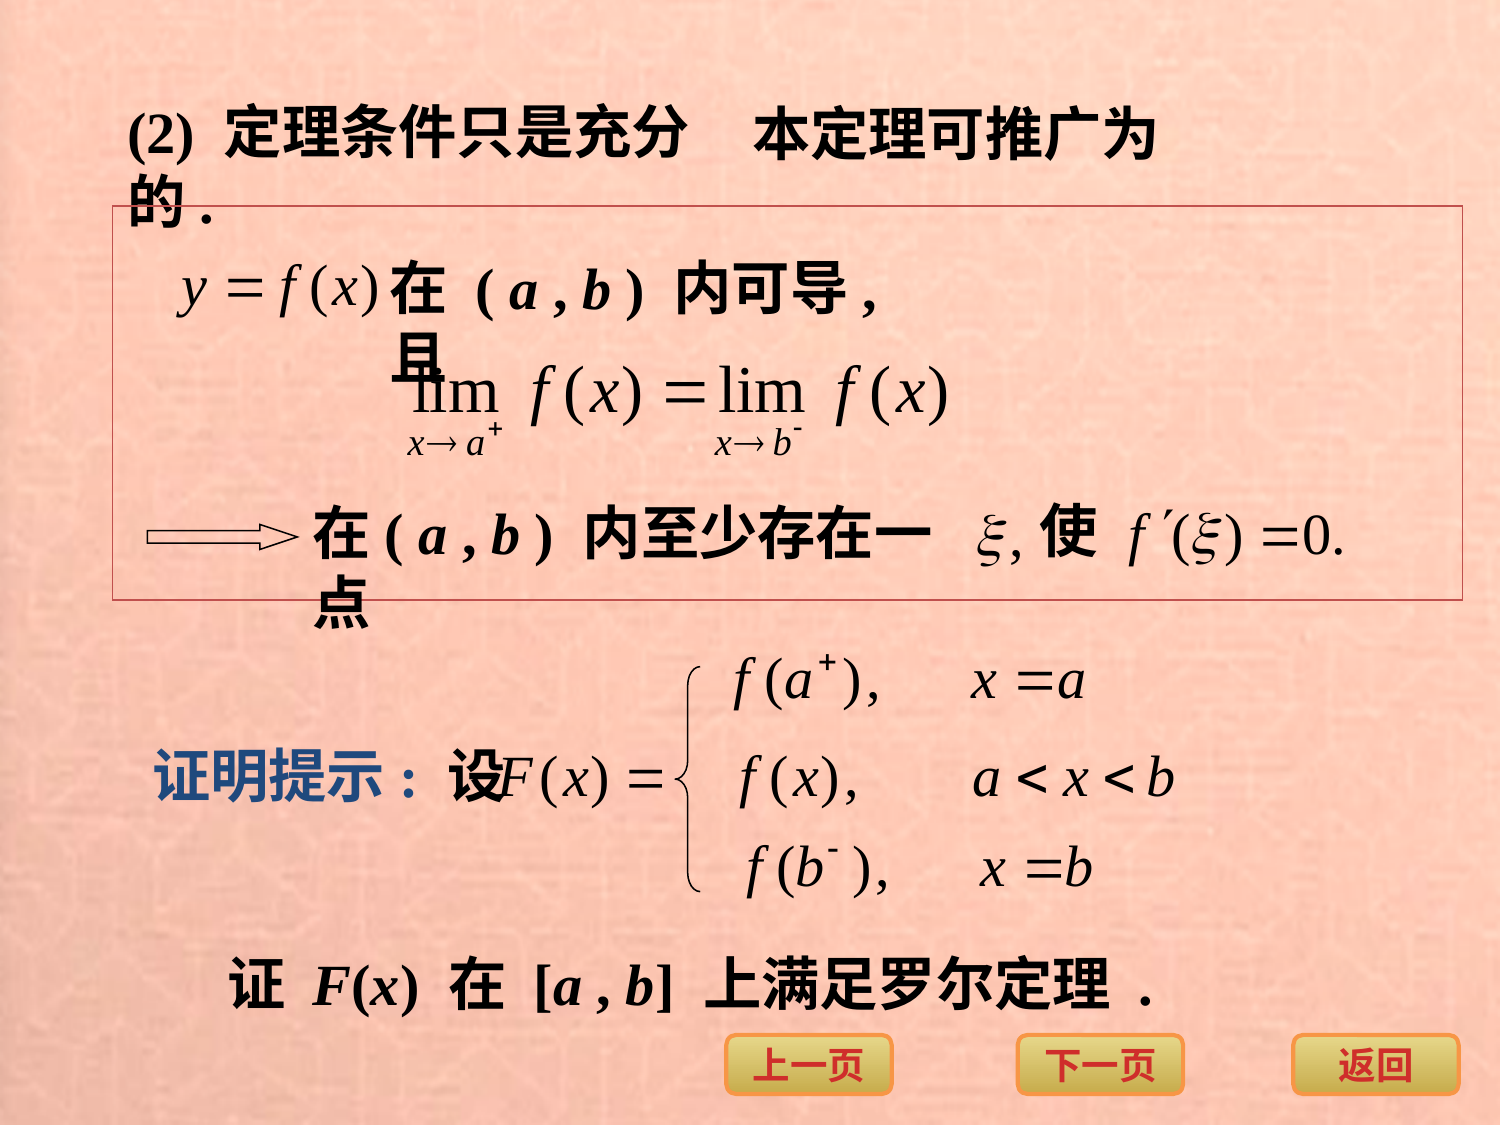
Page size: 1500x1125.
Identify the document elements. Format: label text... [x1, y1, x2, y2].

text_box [395, 345, 700, 469]
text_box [1114, 506, 1349, 574]
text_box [973, 510, 1029, 576]
text_box 本定理可推广为 [737, 90, 1238, 175]
text_box 证明提示: 设 [137, 731, 538, 817]
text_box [702, 345, 963, 469]
text_box (2) 定理条件只是充分的. [112, 87, 763, 188]
picture [0, 0, 1500, 1125]
text_box [675, 666, 701, 892]
text_box [147, 524, 298, 550]
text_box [492, 750, 662, 816]
text_box 在( a , b ) 内至少存在一点 [297, 489, 998, 644]
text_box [724, 750, 1182, 816]
text_box 证 F(x) 在 [a , b] 上满足罗尔定理 . [212, 939, 1294, 1025]
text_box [732, 829, 1100, 906]
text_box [719, 642, 1093, 718]
text_box [112, 205, 1463, 600]
text_box 在 ( a , b ) 内可导, 且 [374, 243, 975, 399]
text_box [172, 259, 386, 325]
